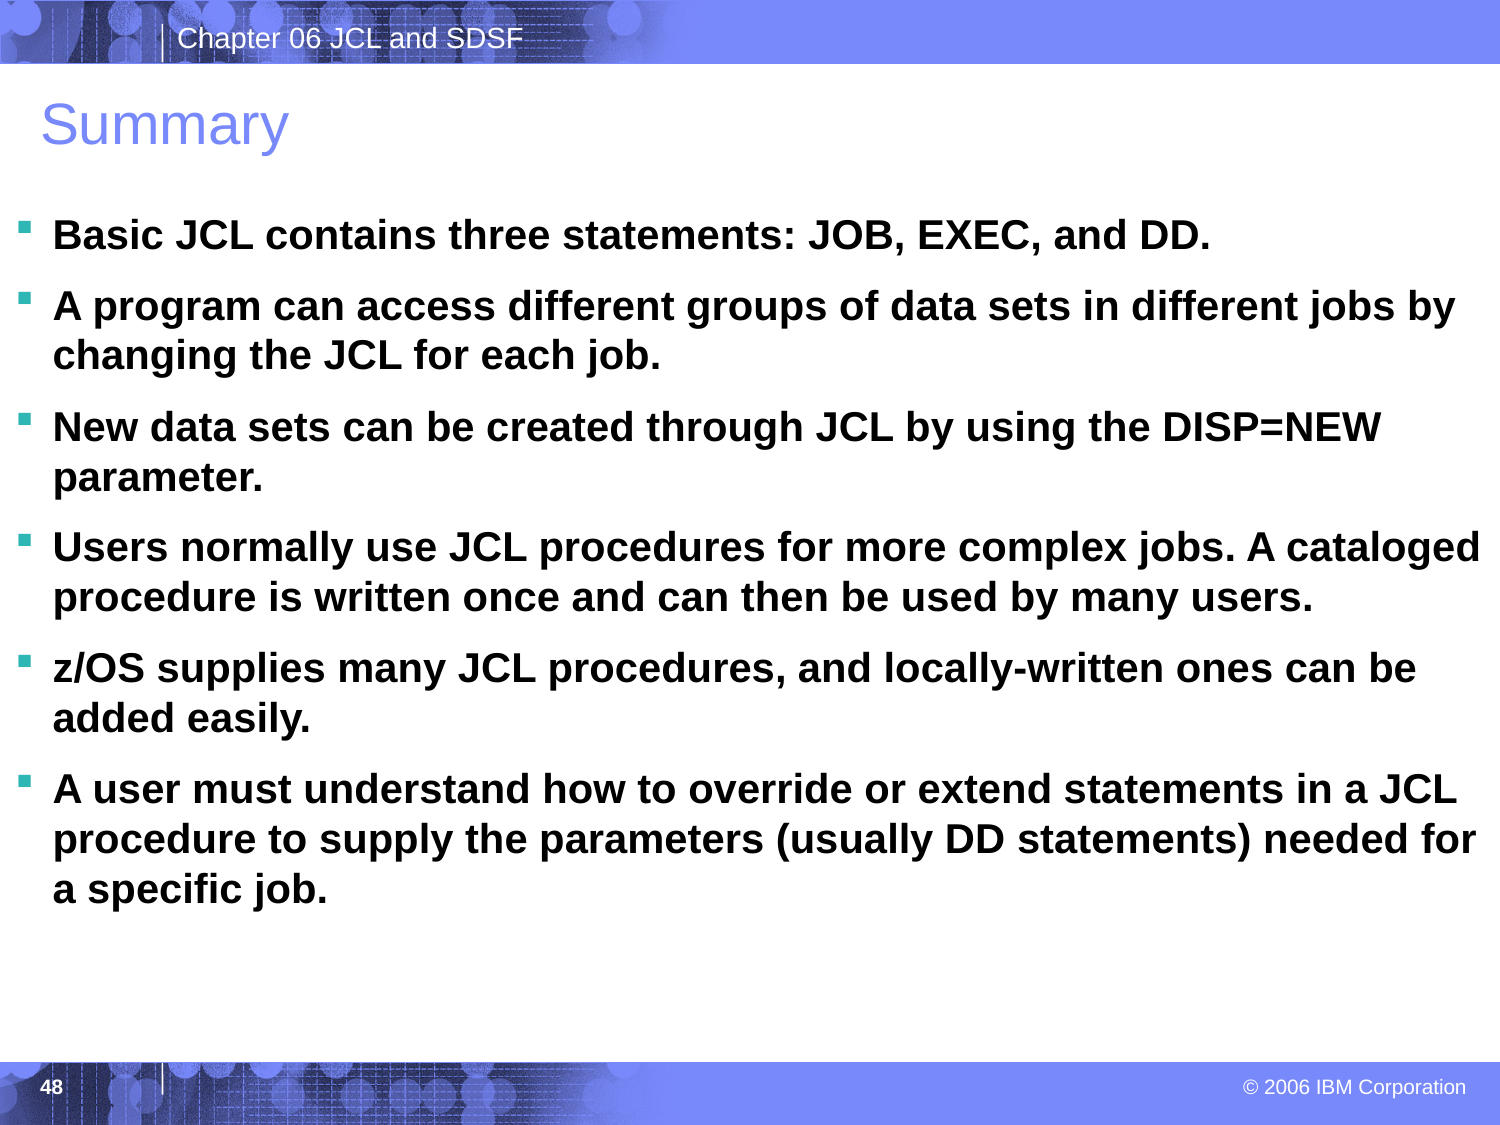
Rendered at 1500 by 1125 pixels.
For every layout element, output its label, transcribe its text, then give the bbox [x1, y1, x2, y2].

picture [1, 1, 1500, 63]
slide_number 48 [25, 1066, 191, 1120]
picture [0, 1063, 1500, 1125]
list Basic JCL contains three statements: JOB, EXEC, and DD. A program can access different groups of data sets in different jobs by changing the JCL for each job. New data sets can be created through JCL by using the DISP=NEW parameter. Users normally use JCL procedures for more complex jobs. A cataloged procedure is written once and can then be used by many users. z/OS supplies many JCL procedures, and locally-written ones can be added easily. A user must understand how to override or extend statements in a JCL procedure to supply the parameters (usually DD statements) needed for a specific job. [0, 200, 1500, 1038]
title Summary [25, 142, 1378, 200]
